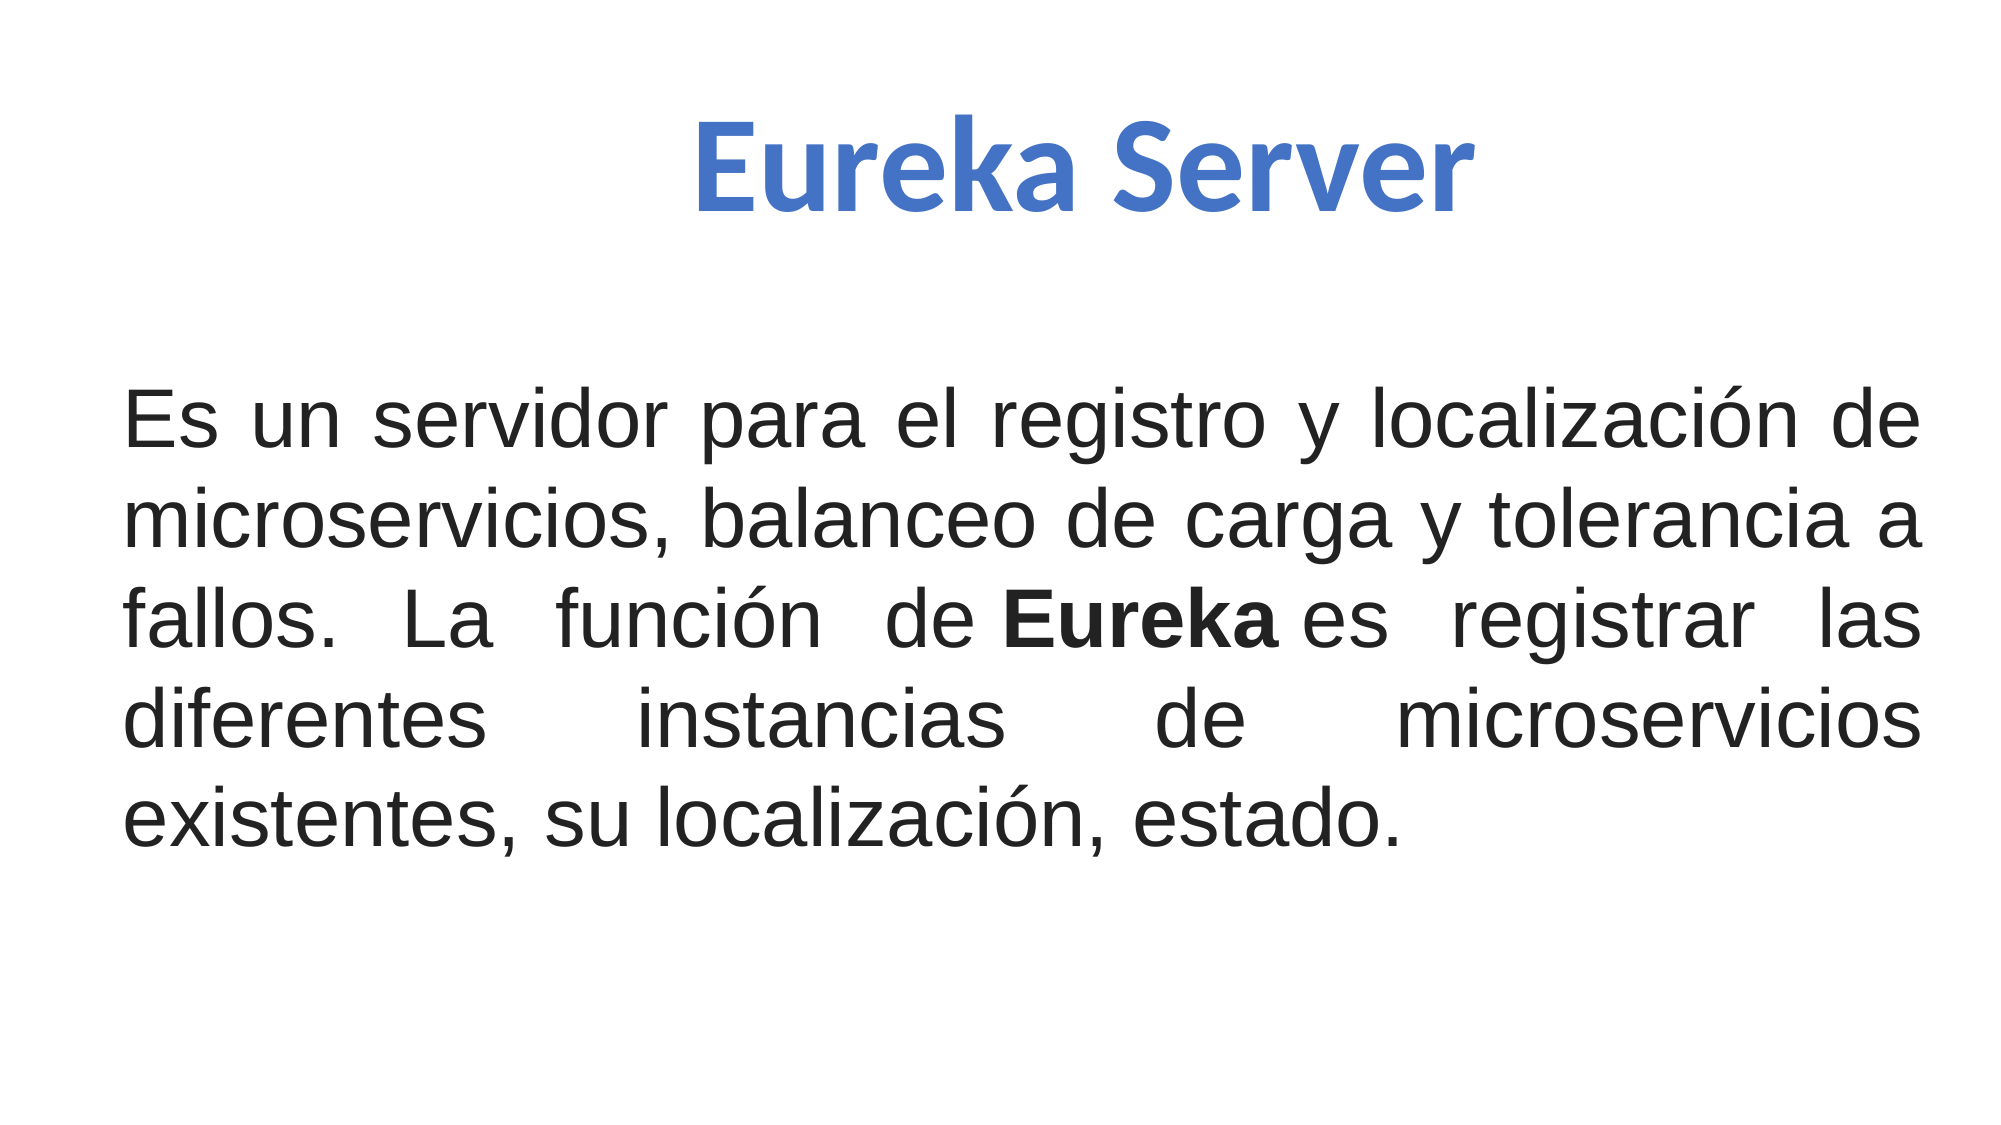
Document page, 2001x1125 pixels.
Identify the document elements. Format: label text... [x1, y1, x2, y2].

text_box Es un servidor para el registro y localización de microservicios, balanceo de carga y tolerancia a fallos. La función de Eureka es registrar las diferentes instancias de microservicios existentes, su localización, estado. [108, 356, 1939, 871]
text_box Eureka Server [676, 66, 1494, 247]
